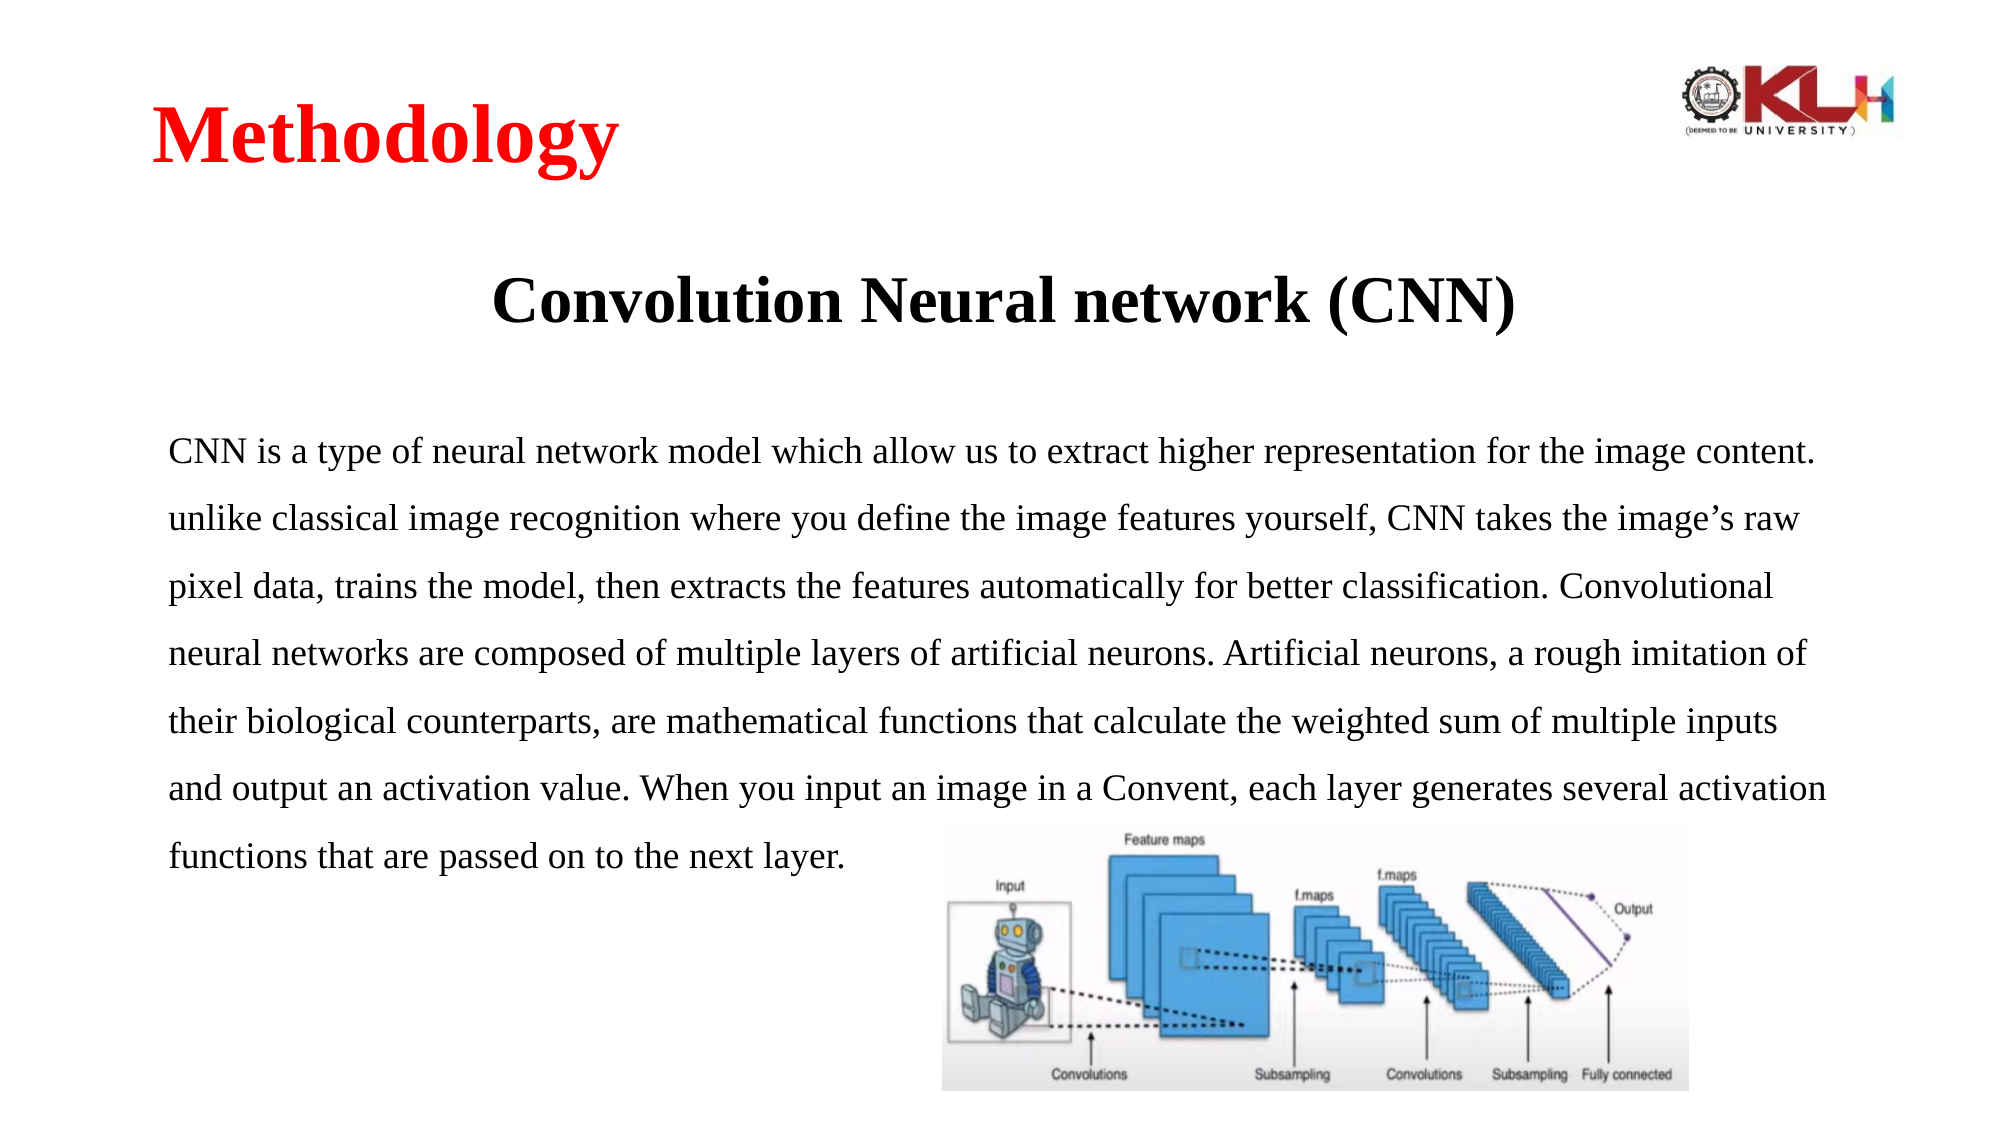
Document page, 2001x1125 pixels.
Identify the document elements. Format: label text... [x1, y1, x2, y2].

text_box Convolution Neural network (CNN) CNN is a type of neural network model which allow us to extract higher representation for the image content. unlike classical image recognition where you define the image features yourself, CNN takes the image’s raw pixel data, trains the model, then extracts the features automatically for better classification. Convolutional neural networks are composed of multiple layers of artificial neurons. Artificial neurons, a rough imitation of their biological counterparts, are mathematical functions that calculate the weighted sum of multiple inputs and output an activation value. When you input an image in a Convent, each layer generates several activation functions that are passed on to the next layer. [153, 208, 1879, 1018]
picture [942, 821, 1689, 1091]
picture [1680, 65, 1906, 139]
title Methodology [137, 59, 1863, 211]
